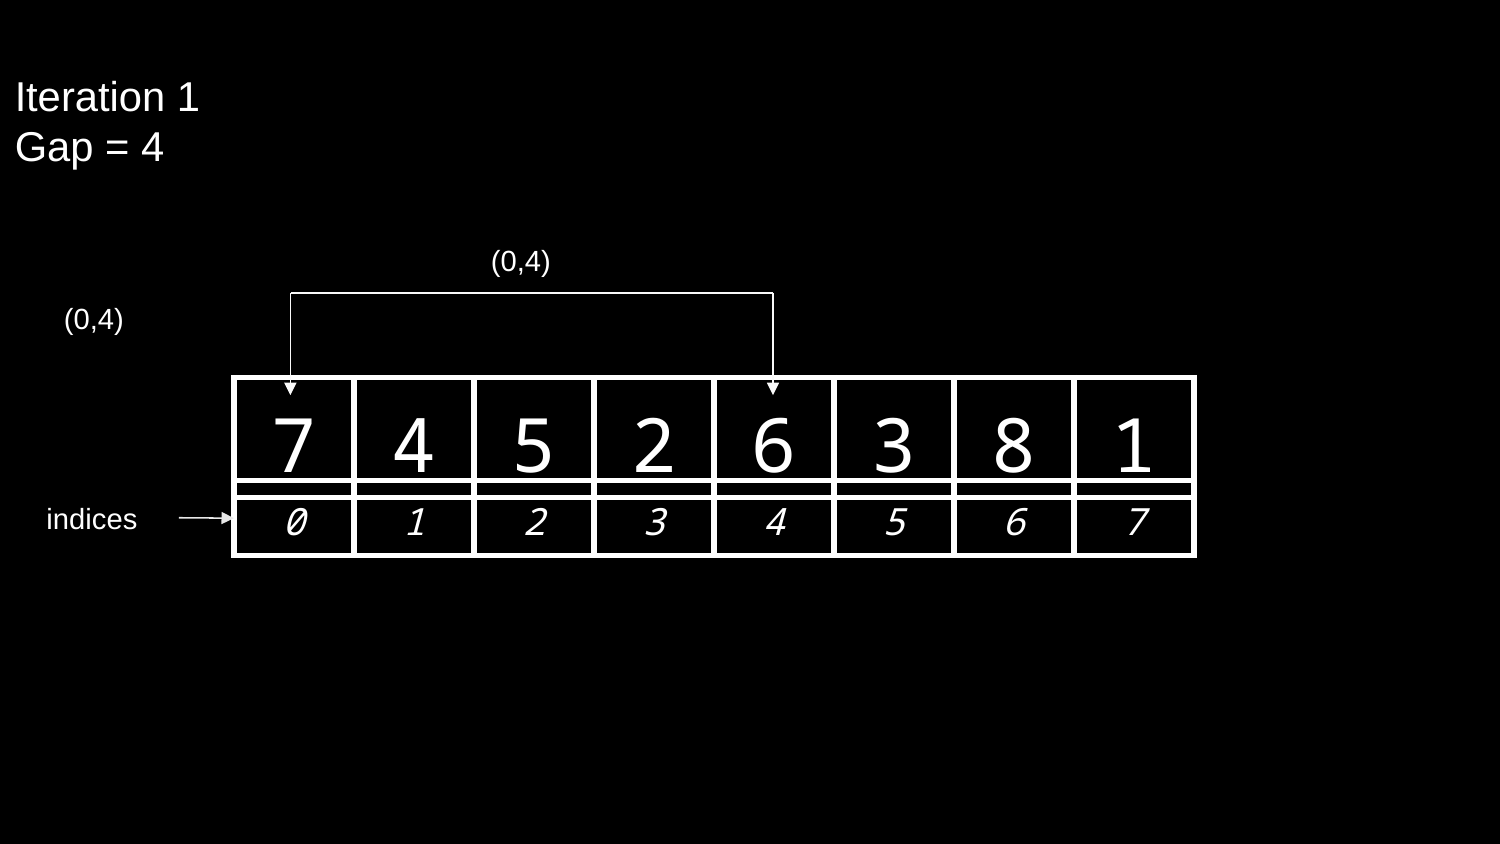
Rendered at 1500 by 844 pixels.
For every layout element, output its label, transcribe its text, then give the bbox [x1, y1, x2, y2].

table_header 1 [1077, 380, 1191, 478]
table_header 4 [717, 483, 831, 553]
table_header 2 [597, 380, 711, 478]
table_header 4 [357, 380, 471, 478]
table_header 3 [597, 483, 711, 553]
table_header 0 [237, 483, 351, 553]
table_header 5 [477, 380, 591, 478]
table_header 5 [837, 483, 951, 553]
text_box Iteration 1 Gap = 4 [0, 61, 302, 177]
table_header 3 [837, 380, 951, 478]
table_header 1 [357, 483, 471, 553]
table_header 8 [957, 380, 1071, 478]
text_box indices [31, 492, 179, 543]
table_header 7 [1077, 483, 1191, 553]
text_box (0,4) [49, 292, 162, 343]
table_header 6 [957, 483, 1071, 553]
table_header 2 [477, 483, 591, 553]
table_header 6 [717, 380, 831, 478]
text_box (0,4) [475, 234, 589, 285]
table_header 7 [237, 380, 351, 478]
